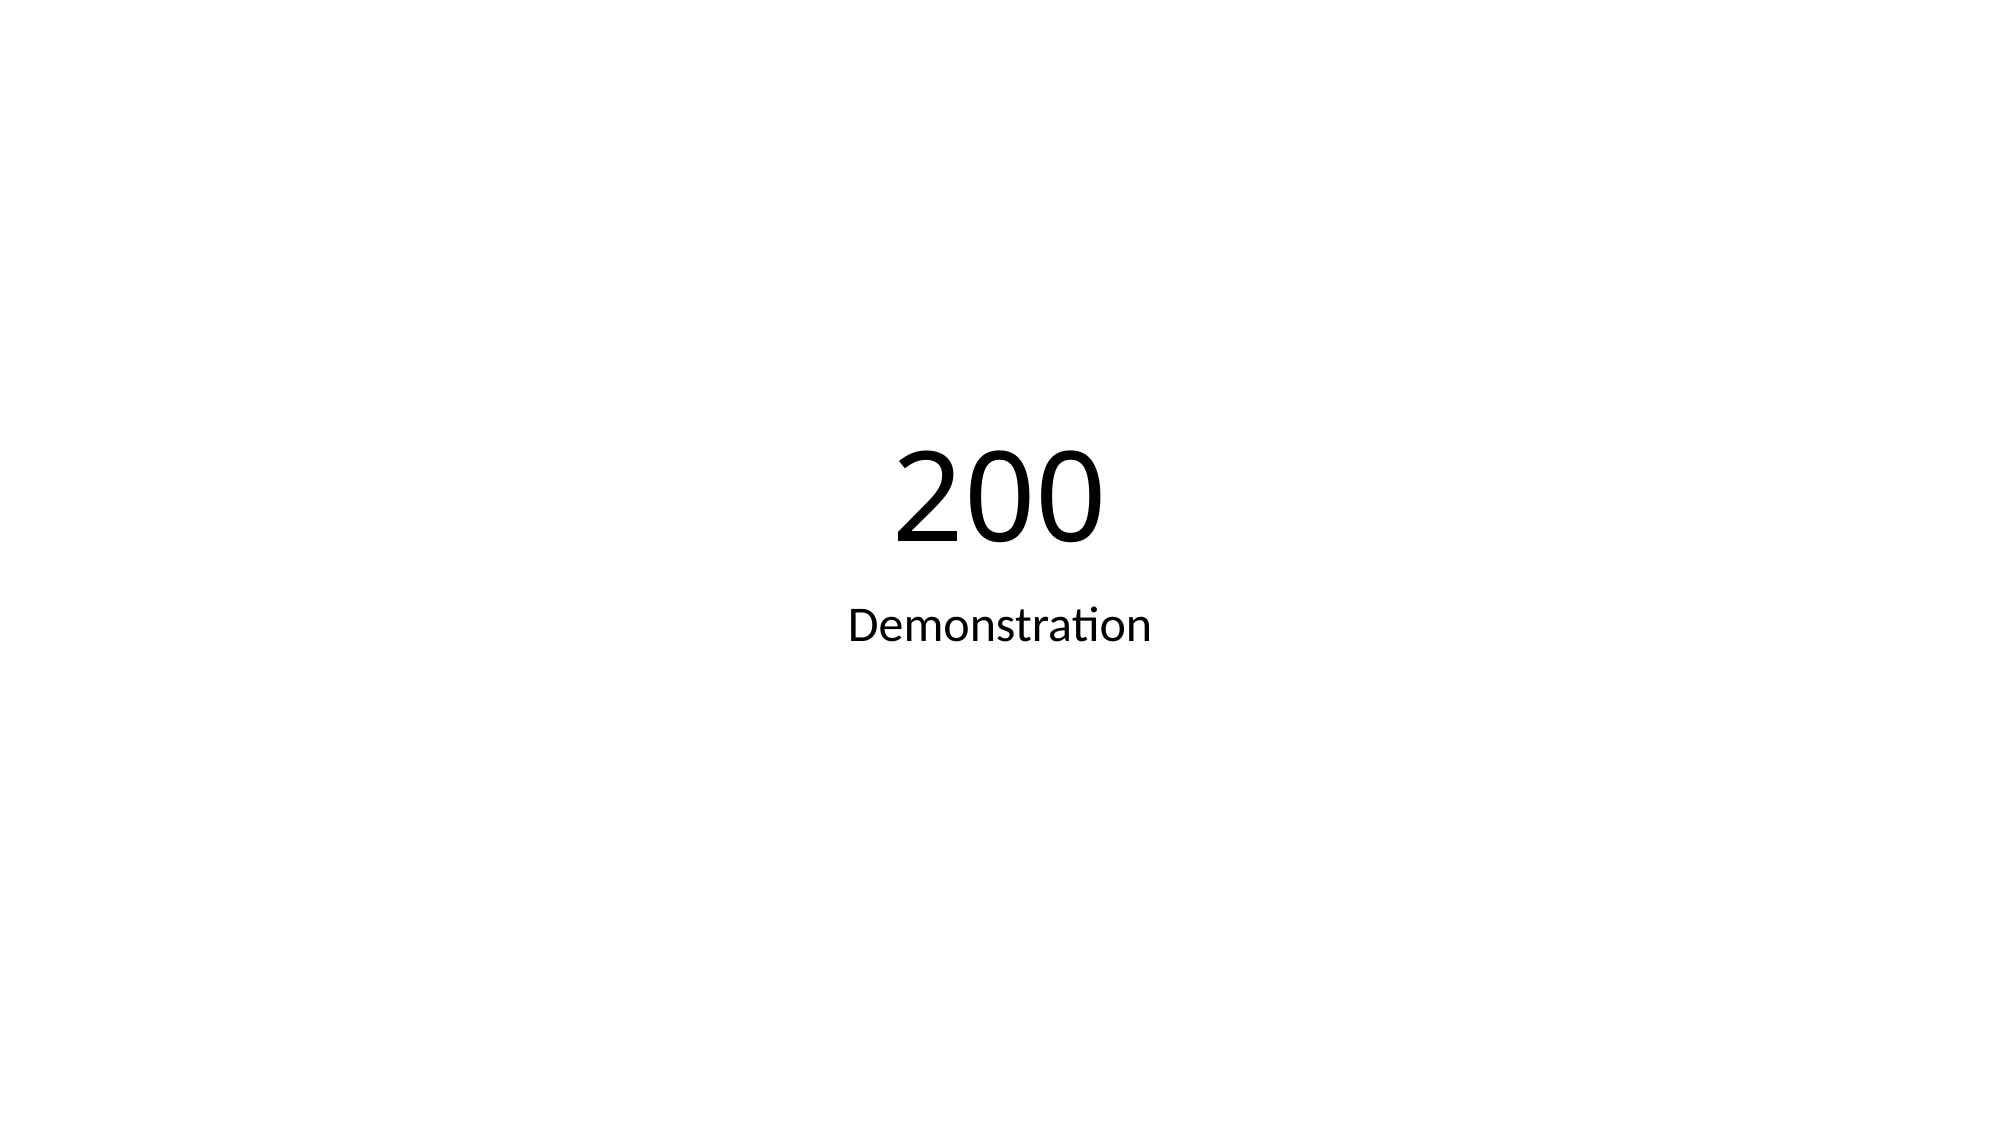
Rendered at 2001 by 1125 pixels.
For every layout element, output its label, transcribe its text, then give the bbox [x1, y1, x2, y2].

title 200 [249, 184, 1750, 576]
subtitle Demonstration [249, 590, 1750, 863]
